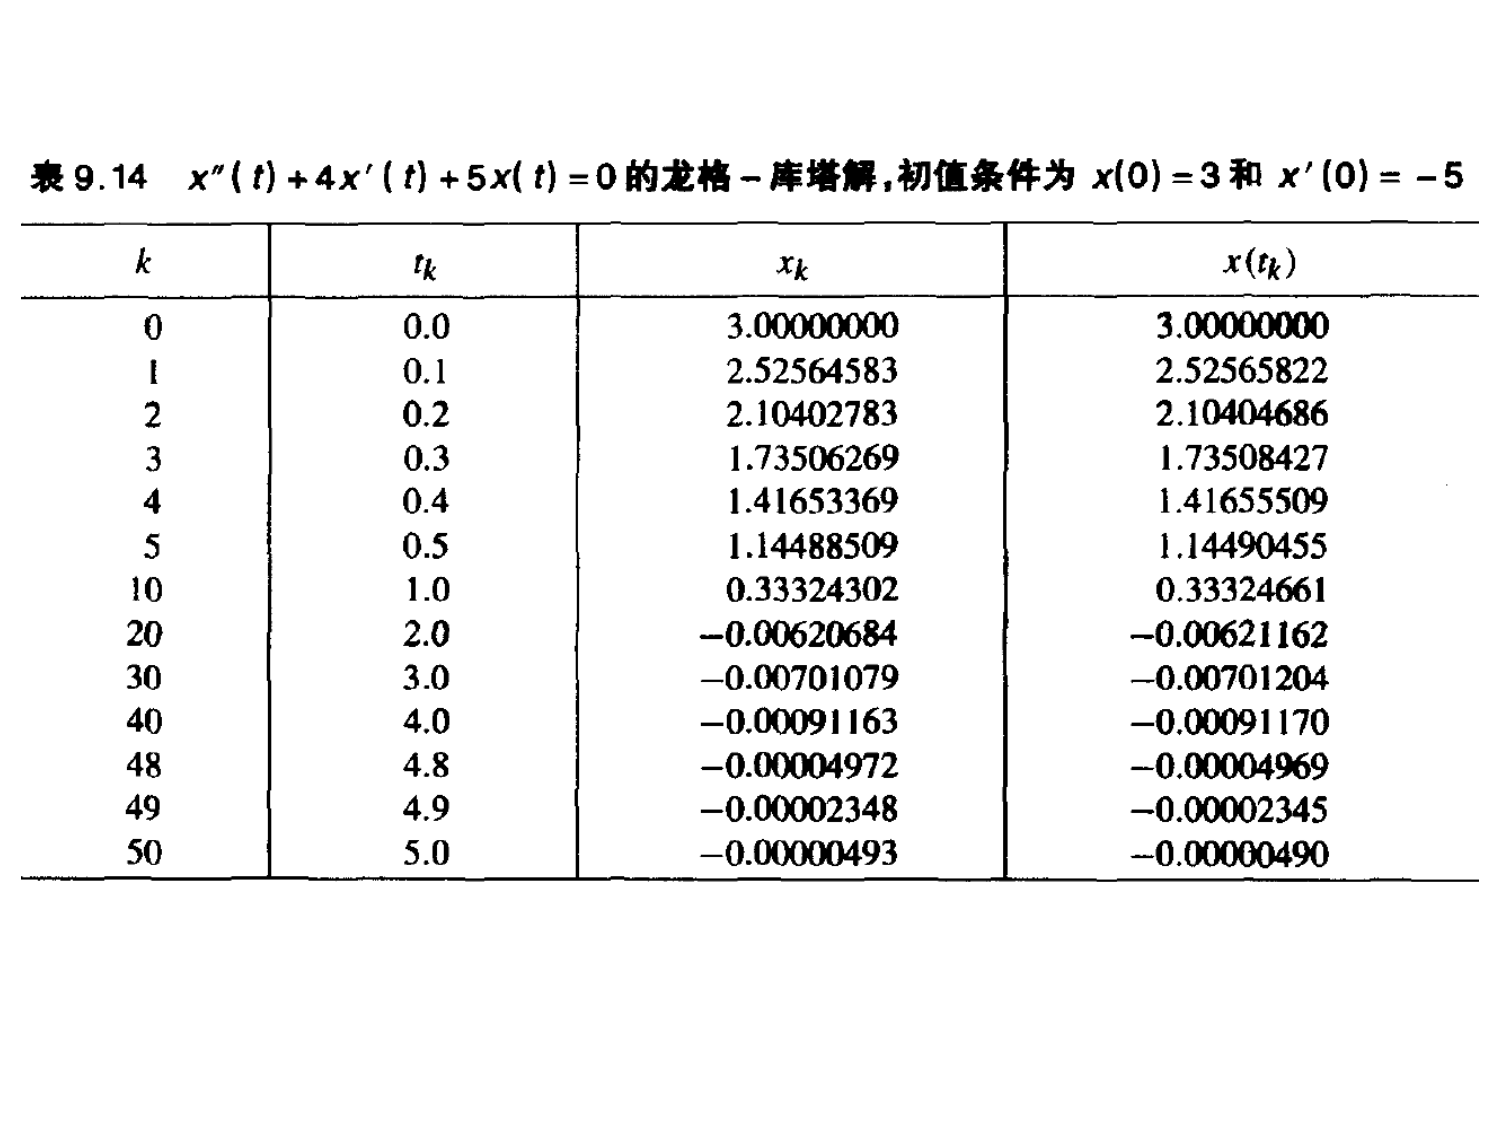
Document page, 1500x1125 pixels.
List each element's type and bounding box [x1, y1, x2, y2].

picture [21, 148, 1479, 909]
